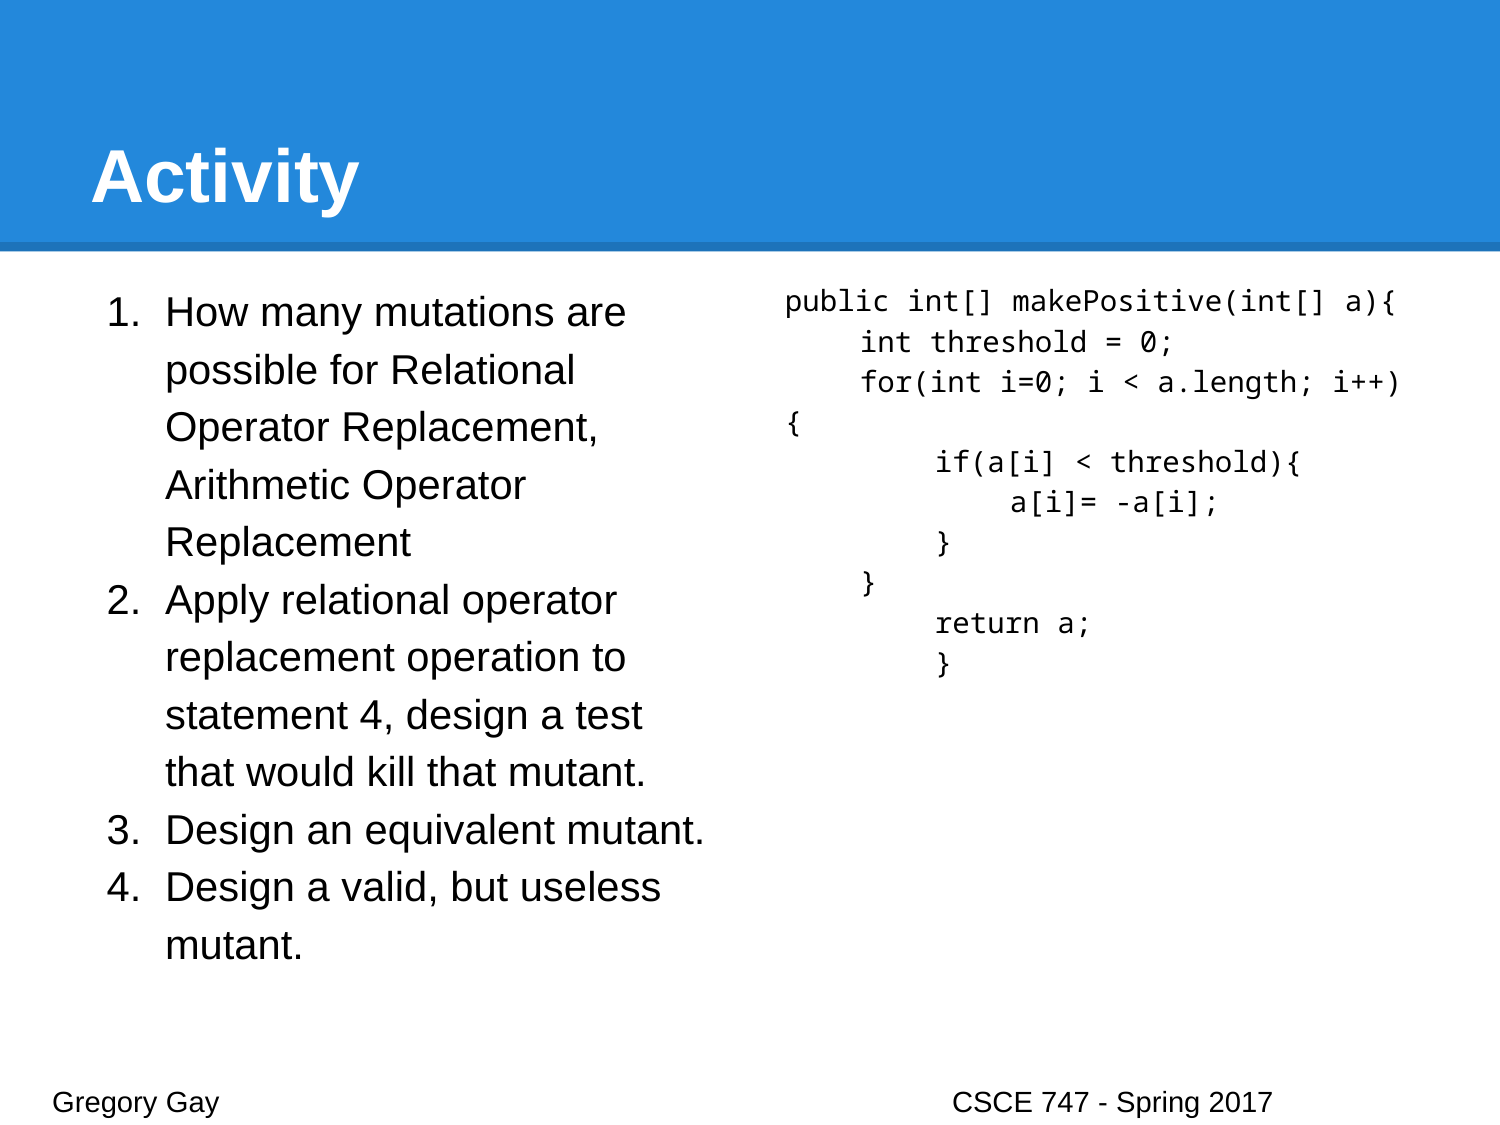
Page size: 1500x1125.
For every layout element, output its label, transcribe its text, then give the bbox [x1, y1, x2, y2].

list How many mutations are possible for Relational Operator Replacement, Arithmetic Operator Replacement Apply relational operator replacement operation to statement 4, design a test that would kill that mutant. Design an equivalent mutant. Design a valid, but useless mutant. [75, 262, 731, 1068]
list public int[] makePositive(int[] a){ int threshold = 0; for(int i=0; i < a.length; i++){ if(a[i] < threshold){ a[i]= -a[i]; } } return a; } [769, 262, 1425, 1078]
text_box Gregory Gay CSCE 747 - Spring 2017 37 [37, 1068, 1463, 1114]
title Activity [75, 45, 1425, 233]
